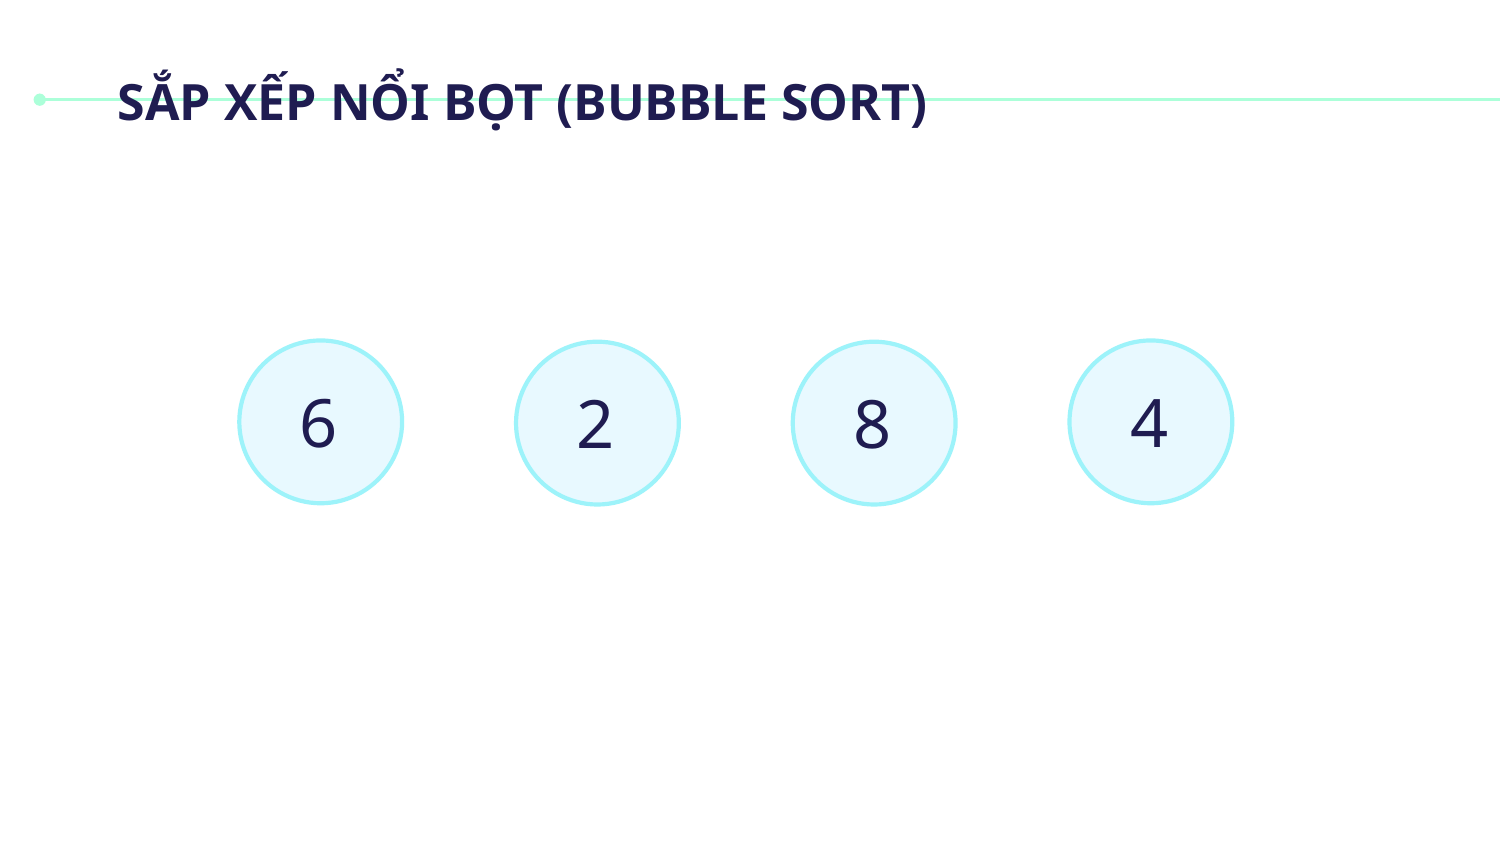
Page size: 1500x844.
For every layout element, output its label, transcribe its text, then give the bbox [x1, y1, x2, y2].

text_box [239, 340, 403, 504]
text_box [515, 341, 680, 505]
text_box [1069, 340, 1233, 504]
title SẮP XẾP NỔI BỌT (BUBBLE SORT) [102, 55, 1101, 144]
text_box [792, 341, 956, 505]
